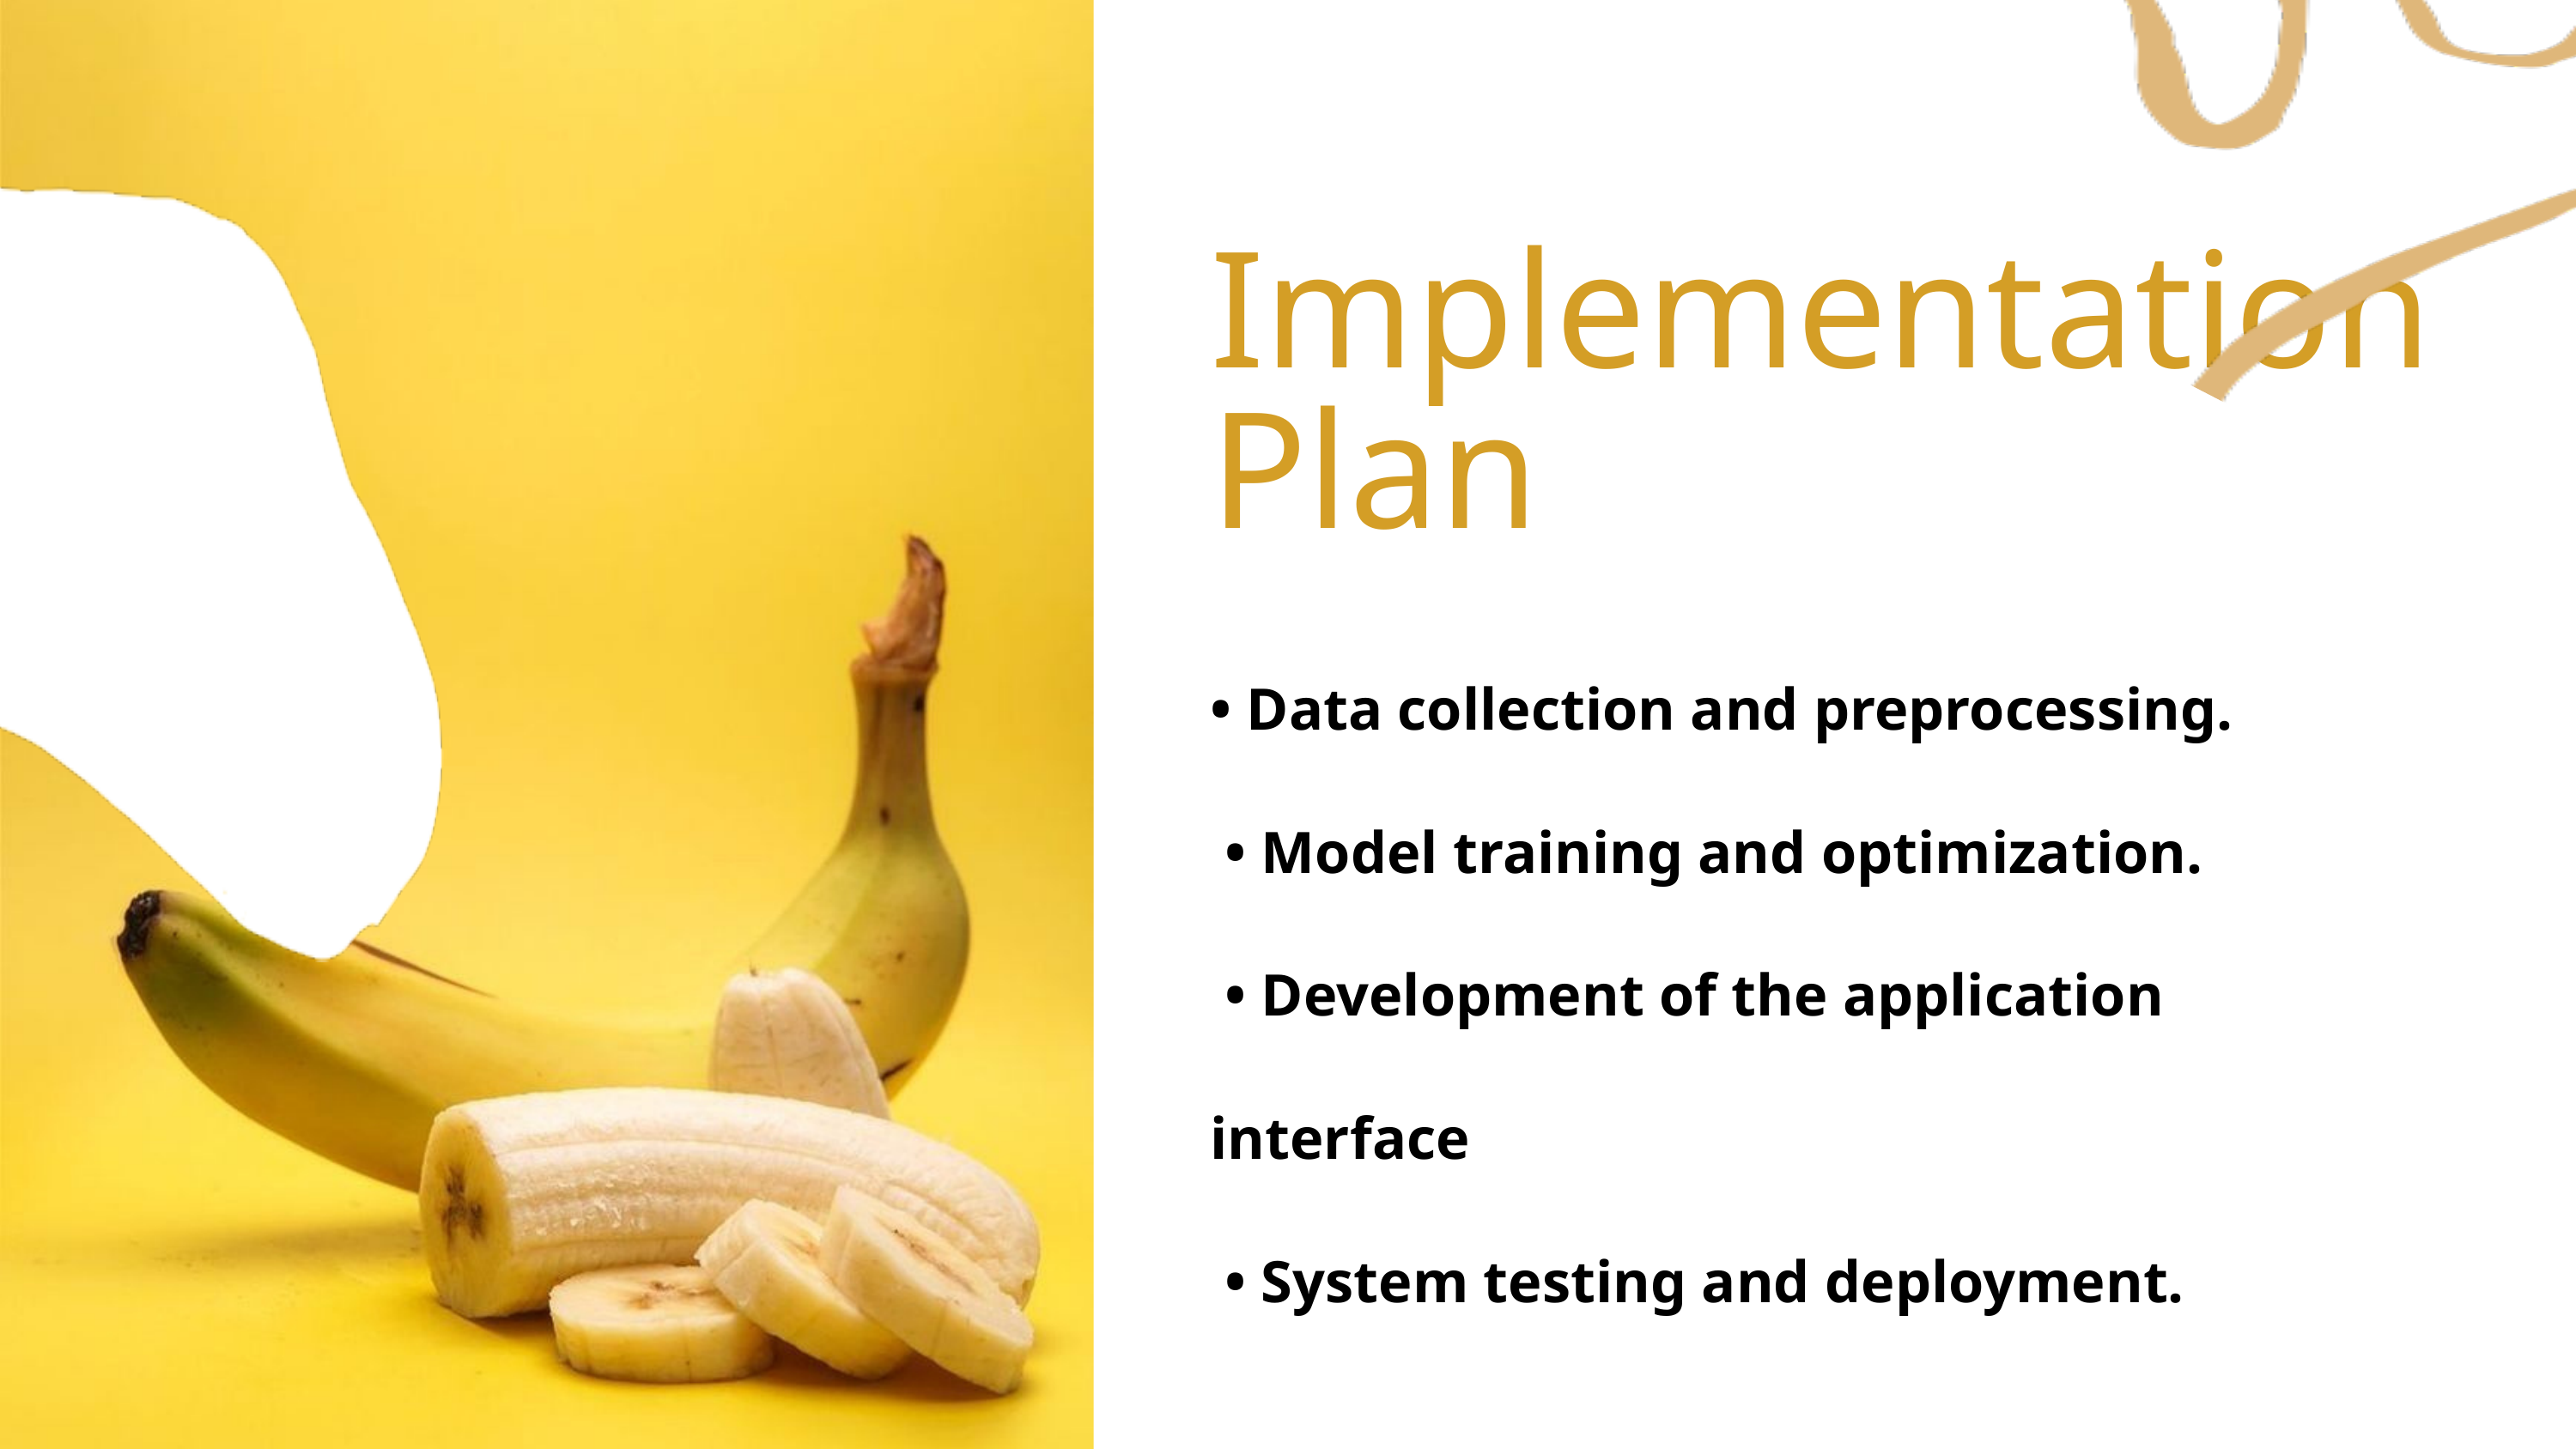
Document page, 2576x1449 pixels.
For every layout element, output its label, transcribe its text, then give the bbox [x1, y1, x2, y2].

text_box [0, 0, 444, 962]
text_box [2004, 0, 2576, 217]
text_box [1210, 221, 2576, 880]
text_box [0, 0, 1094, 1449]
text_box • Data collection and preprocessing. • Model training and optimization. • Development of the application interface • System testing and deployment. [1210, 888, 2321, 1314]
